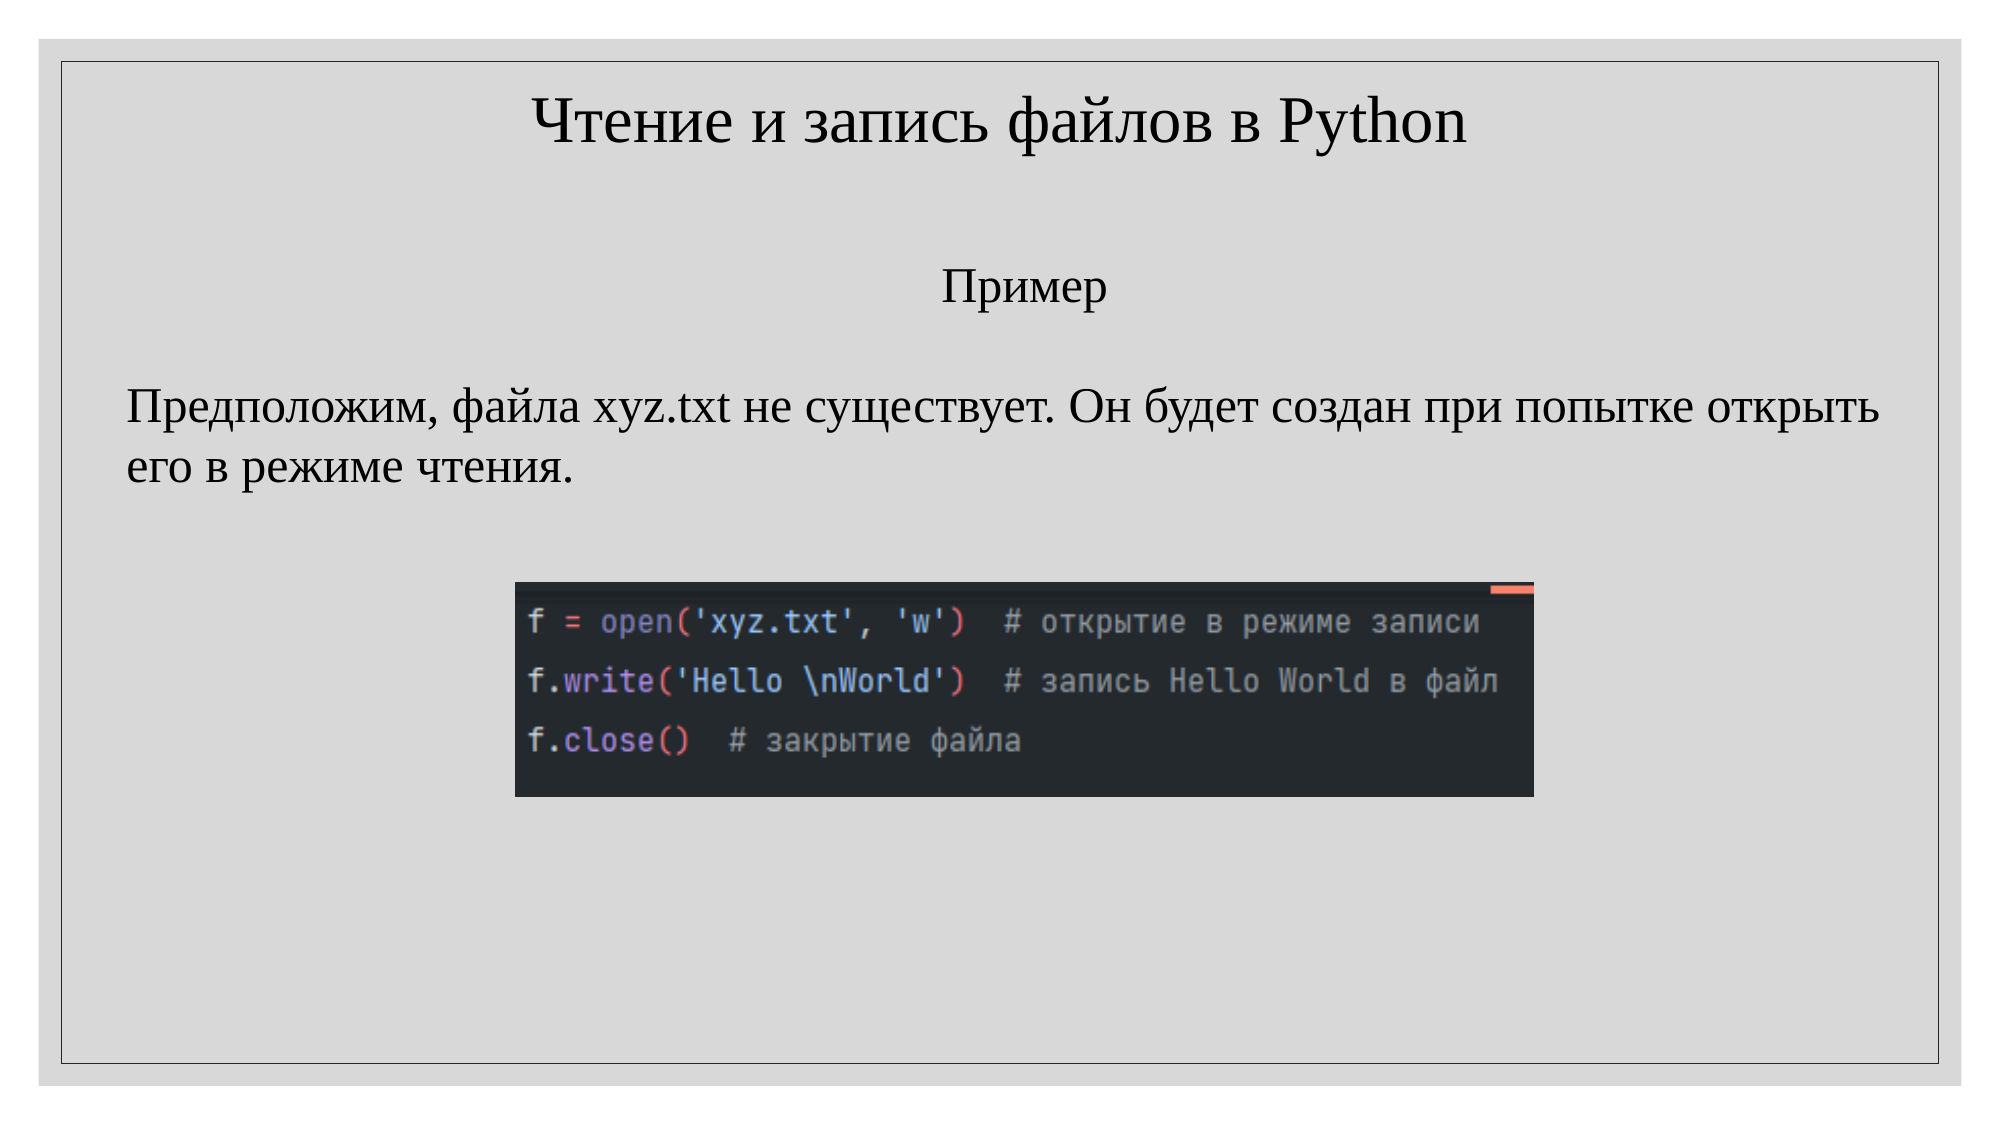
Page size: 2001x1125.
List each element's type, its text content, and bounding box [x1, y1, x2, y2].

text_box Пример Предположим, файла xyz.txt не существует. Он будет создан при попытке открыть его в режиме чтения. [119, 244, 1931, 500]
picture [515, 582, 1534, 797]
text_box Чтение и запись файлов в Python [119, 67, 1881, 163]
